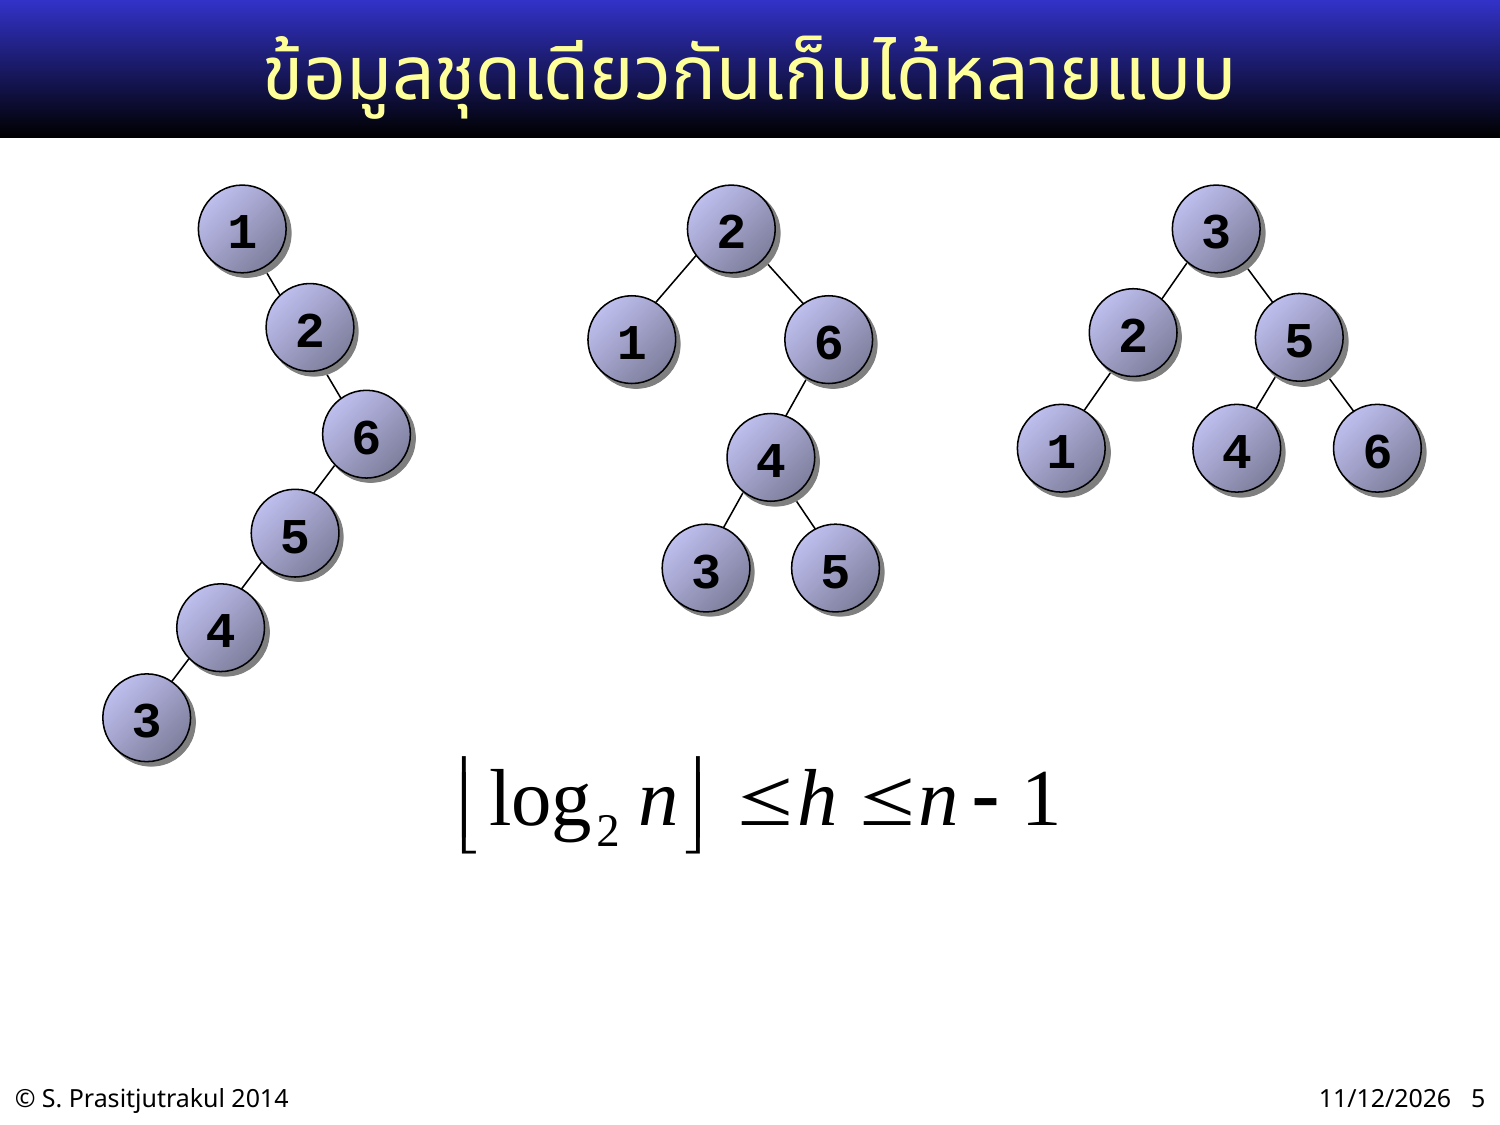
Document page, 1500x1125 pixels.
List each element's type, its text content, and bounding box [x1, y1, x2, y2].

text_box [1017, 184, 1422, 493]
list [442, 737, 1070, 873]
title ข้อมูลชุดเดียวกันเก็บได้หลายแบบ [112, 6, 1388, 133]
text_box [587, 184, 880, 613]
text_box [102, 184, 411, 762]
